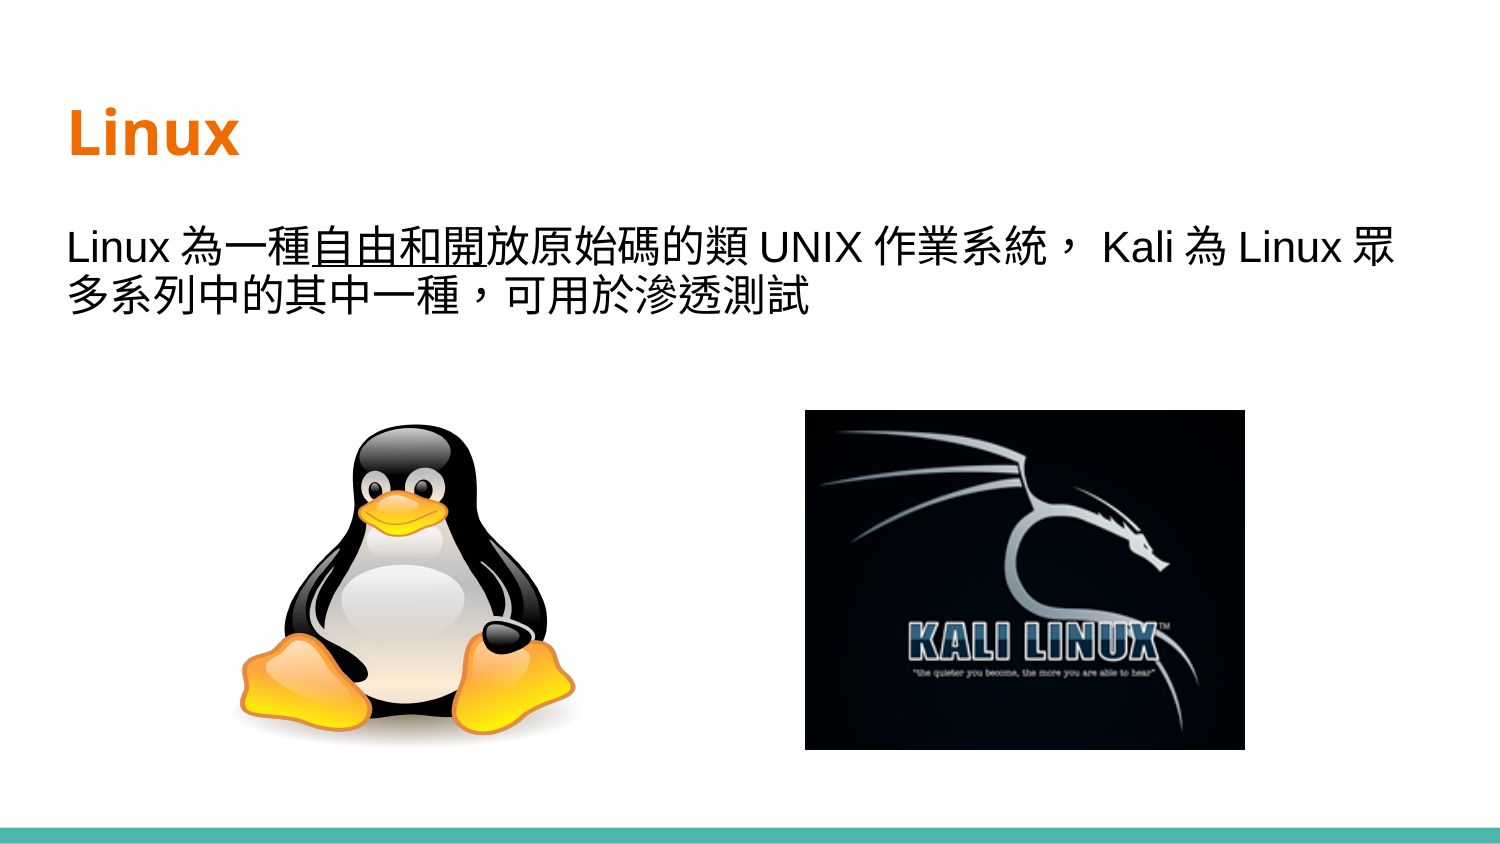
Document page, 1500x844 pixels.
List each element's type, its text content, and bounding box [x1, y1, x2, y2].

title Linux [51, 72, 1449, 189]
list Linux為一種自由和開放原始碼的類UNIX作業系統，Kali為Linux眾多系列中的其中一種，可用於滲透測試 [51, 207, 1449, 750]
picture [805, 410, 1246, 750]
picture [213, 410, 599, 763]
